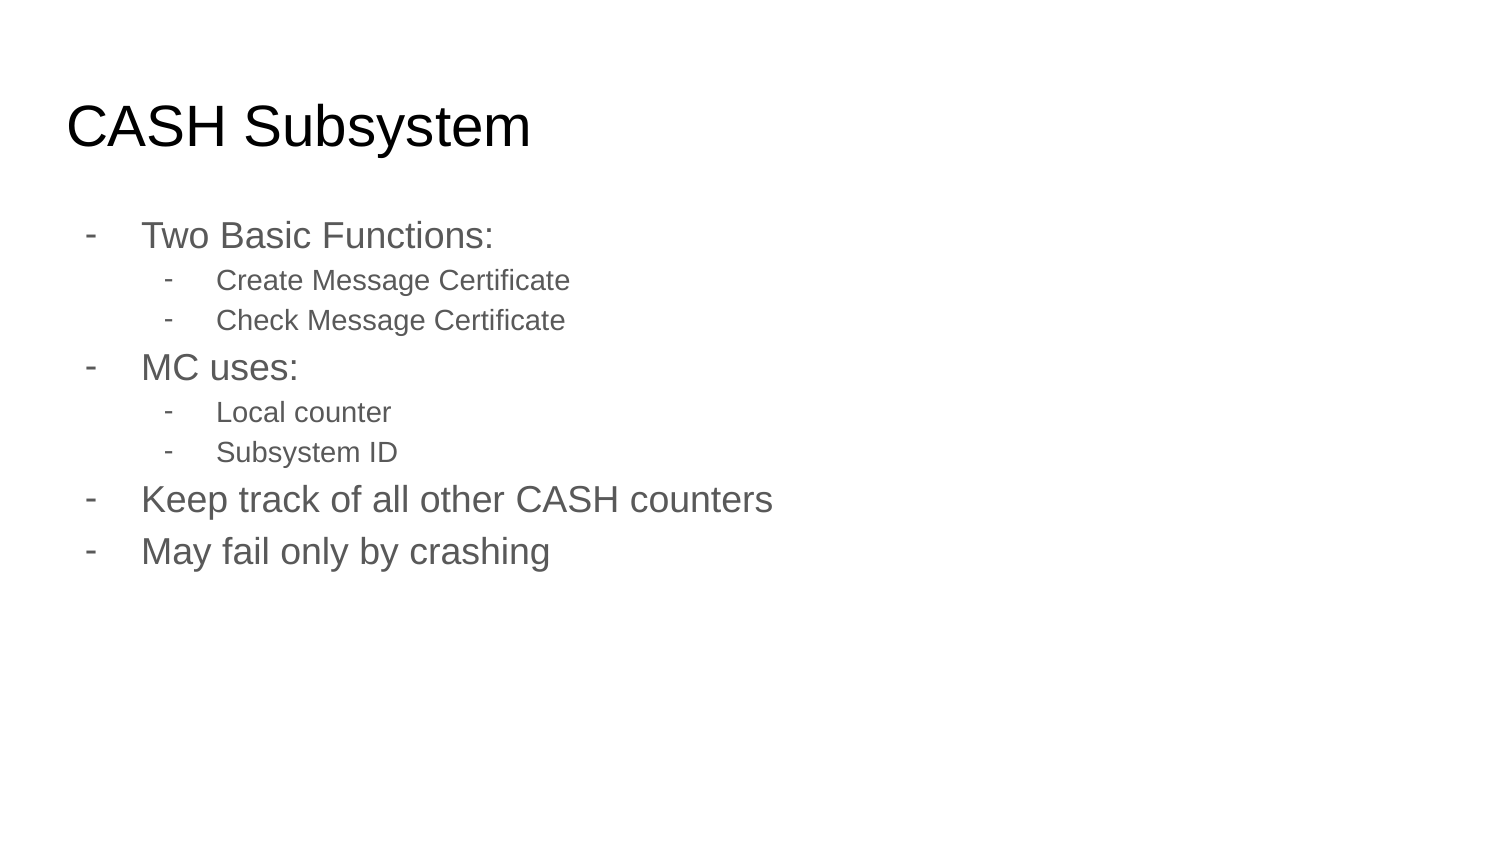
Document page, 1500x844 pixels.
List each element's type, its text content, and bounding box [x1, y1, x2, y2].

title CASH Subsystem [51, 72, 1449, 167]
list Two Basic Functions: Create Message Certificate Check Message Certificate MC uses: Local counter Subsystem ID Keep track of all other CASH counters May fail only by crashing [51, 189, 1449, 750]
